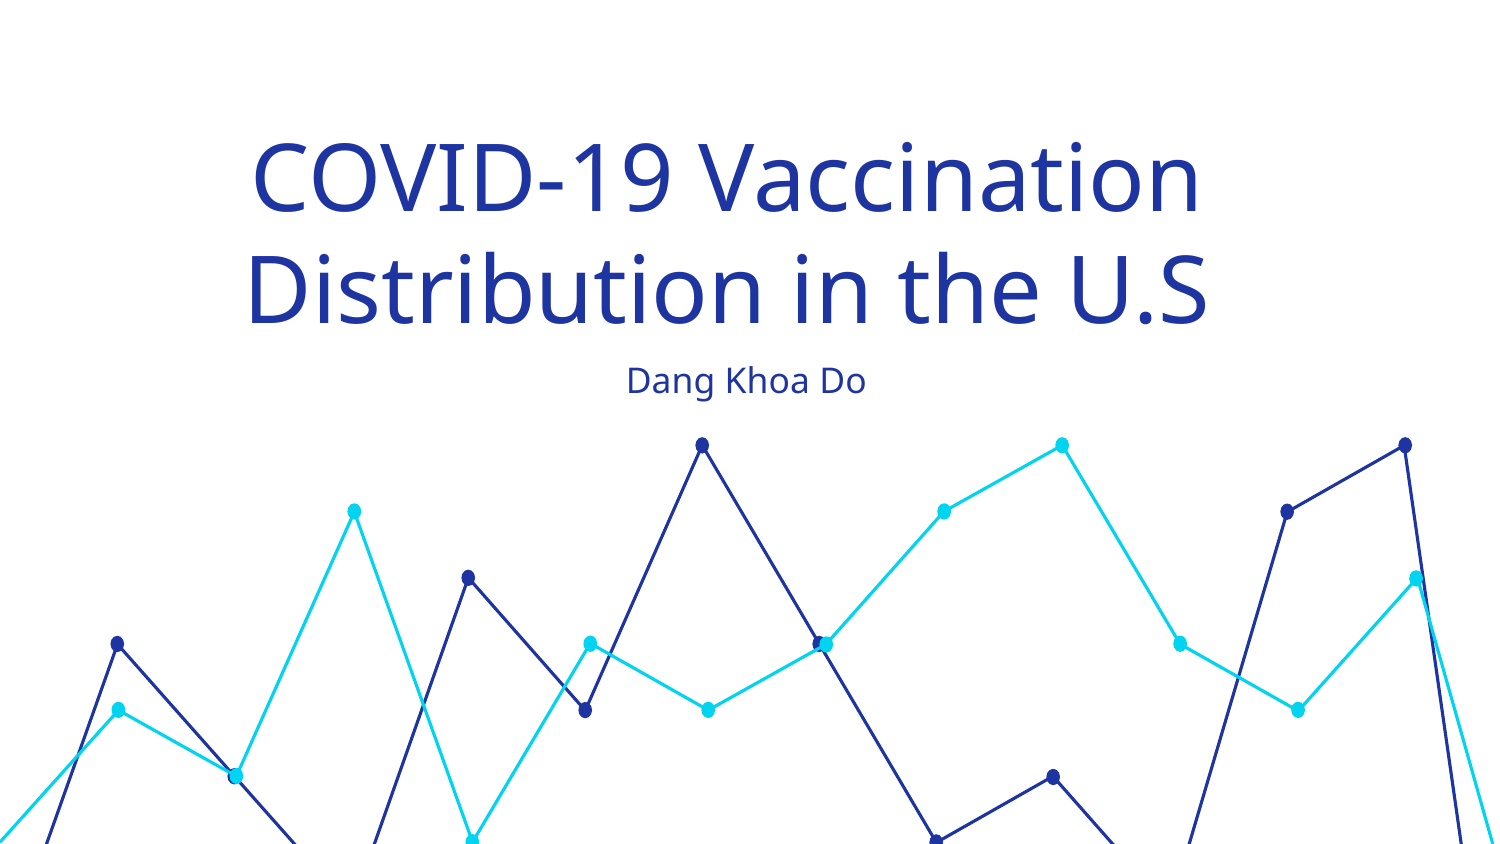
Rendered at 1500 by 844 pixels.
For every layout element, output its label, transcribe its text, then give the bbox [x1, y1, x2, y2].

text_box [0, 436, 1493, 844]
title COVID-19 Vaccination Distribution in the U.S [47, 155, 1408, 304]
subtitle Dang Khoa Do [279, 348, 1214, 411]
